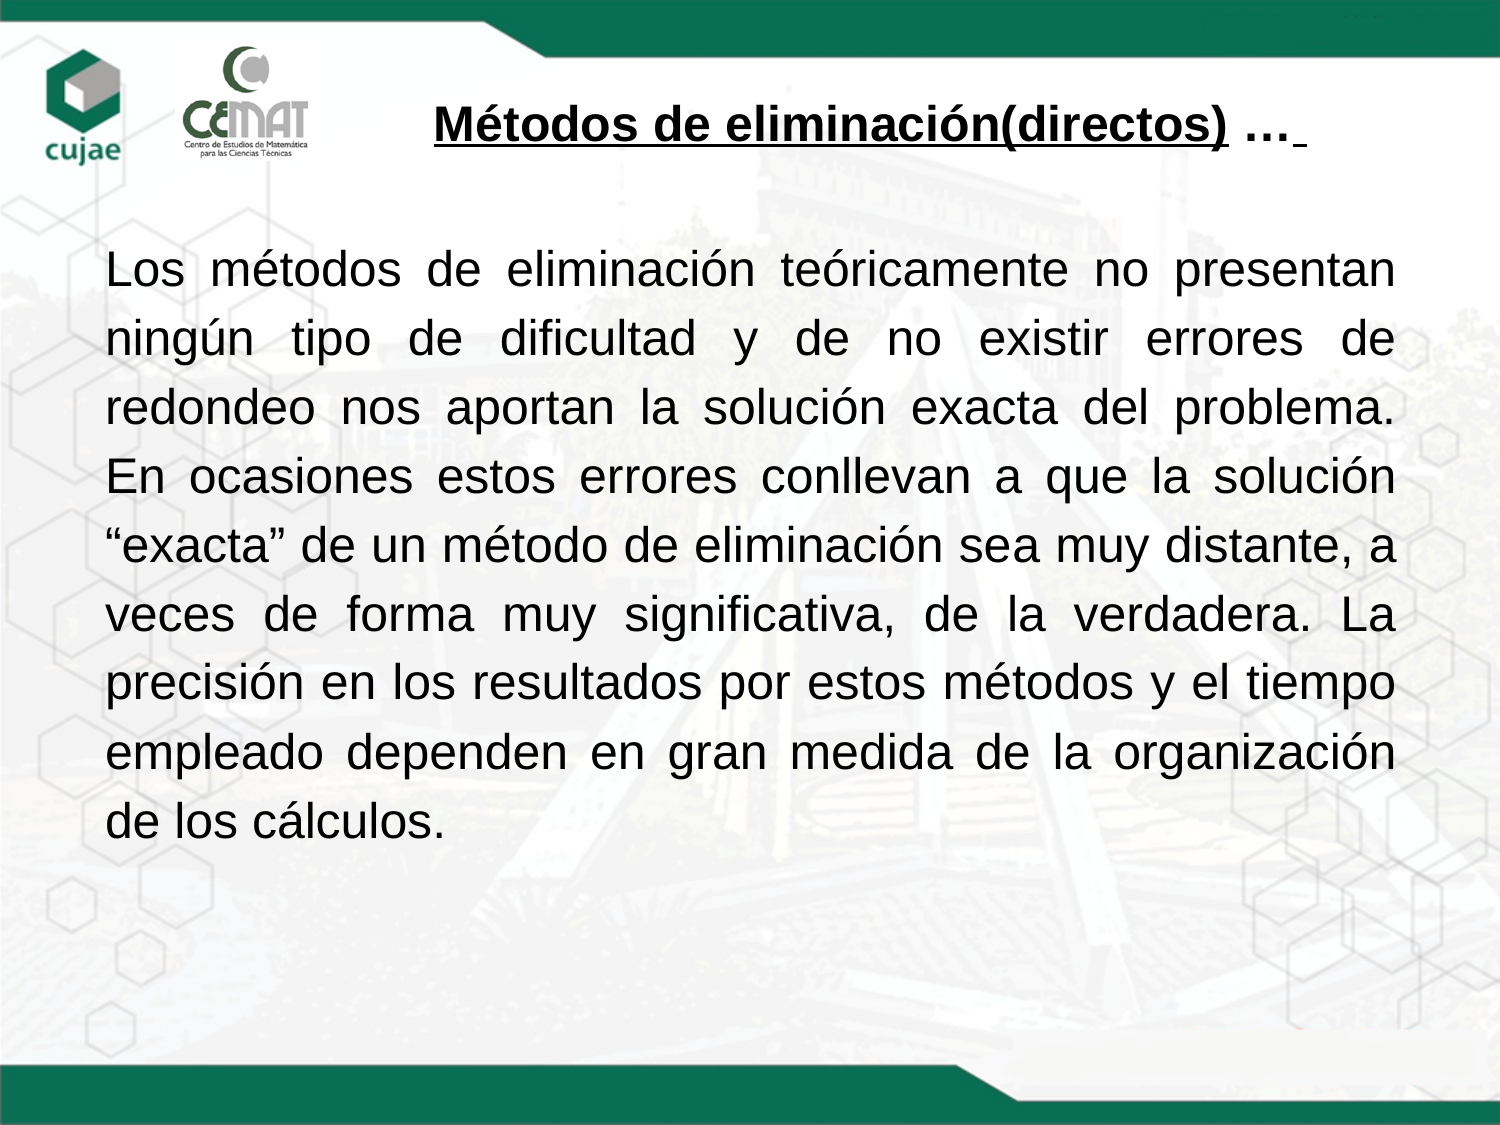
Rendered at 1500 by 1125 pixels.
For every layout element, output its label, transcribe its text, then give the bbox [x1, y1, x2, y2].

text_box Métodos de eliminación(directos) … [419, 84, 1365, 159]
picture [0, 0, 1500, 1125]
text_box Los métodos de eliminación teóricamente no presentan ningún tipo de dificultad y de no existir errores de redondeo nos aportan la solución exacta del problema. En ocasiones estos errores conllevan a que la solución “exacta” de un método de eliminación sea muy distante, a veces de forma muy significativa, de la verdadera. La precisión en los resultados por estos métodos y el tiempo empleado dependen en gran medida de la organización de los cálculos. [53, 219, 1412, 856]
